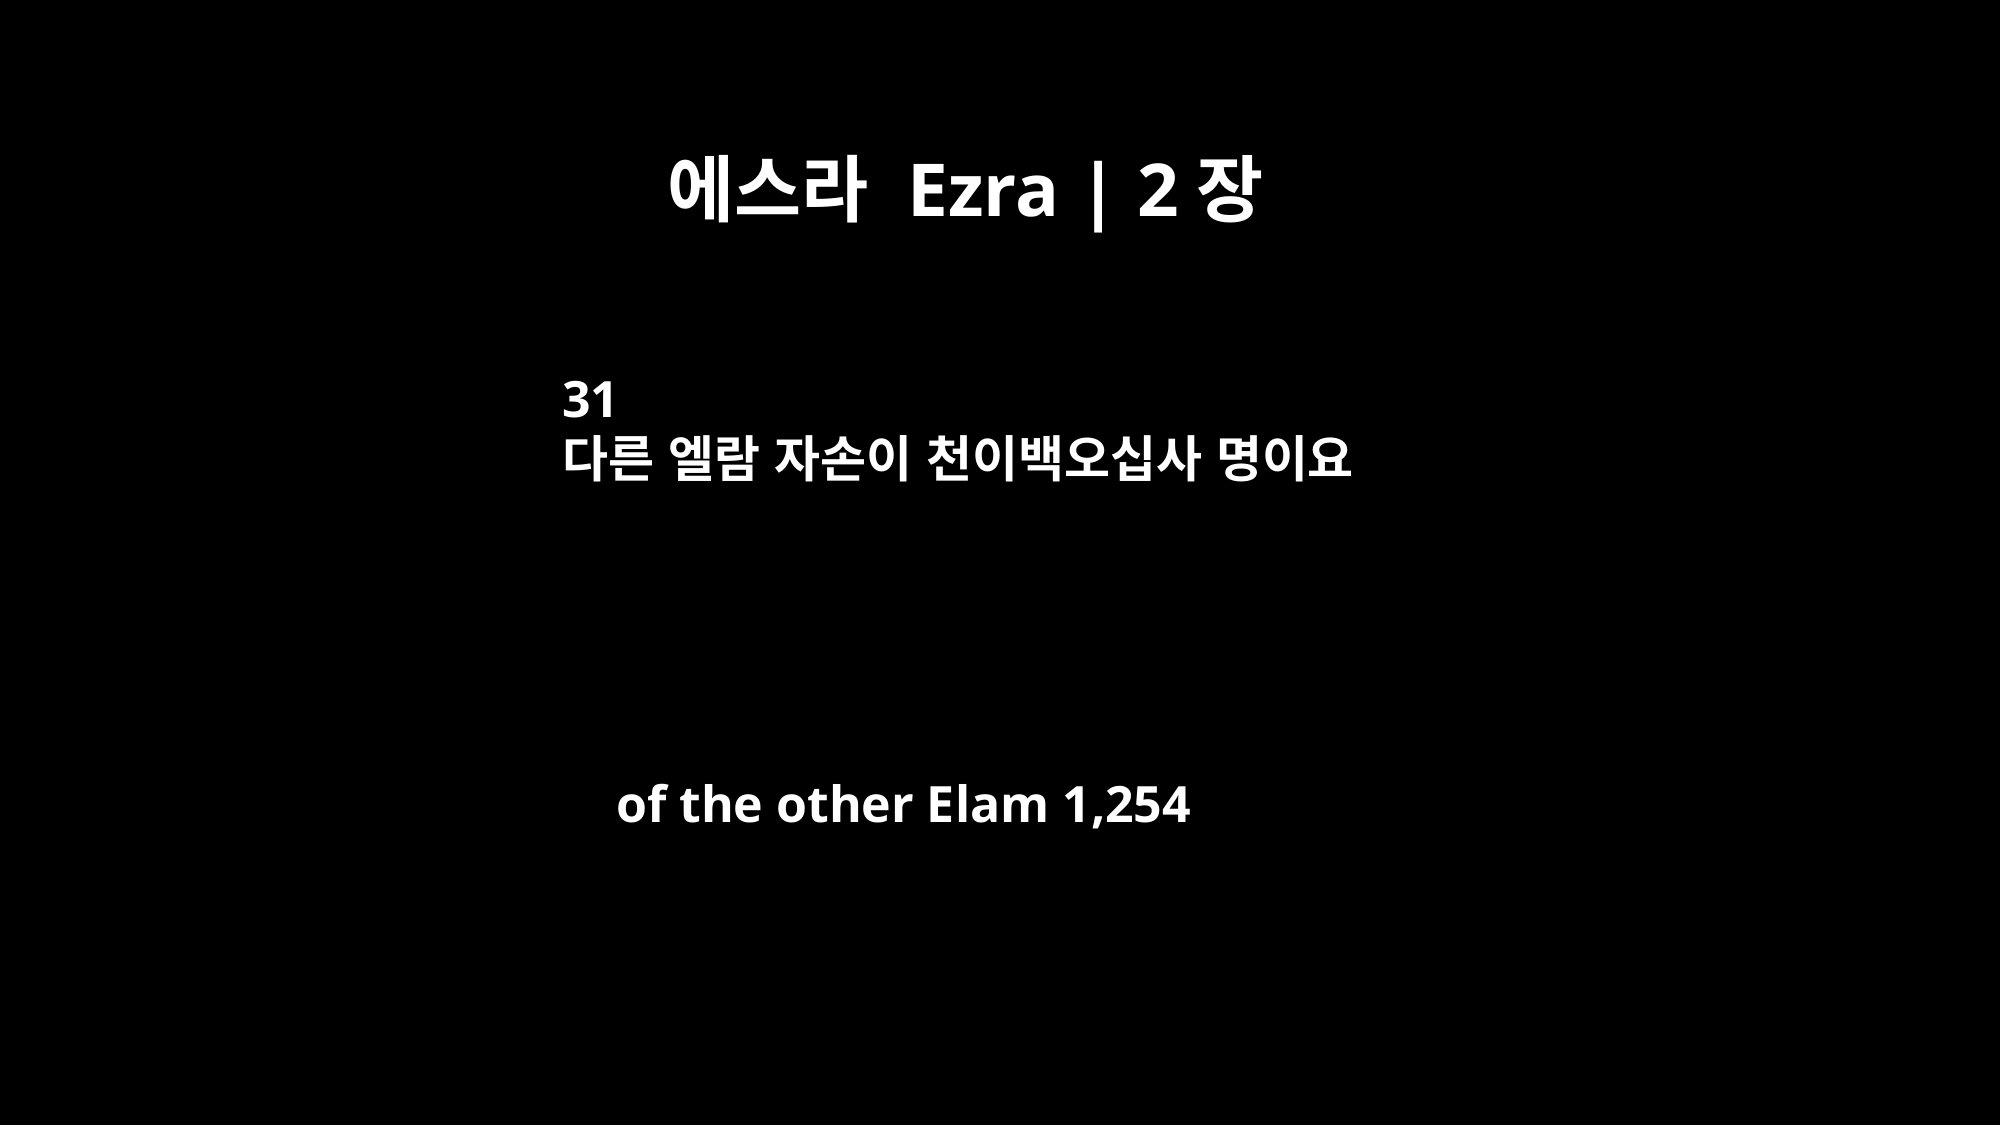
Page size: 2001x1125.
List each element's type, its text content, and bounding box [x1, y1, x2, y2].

text_box 31 다른 엘람 자손이 천이백오십사 명이요 [547, 359, 1370, 495]
text_box 에스라 Ezra | 2장 [652, 136, 1280, 239]
text_box of the other Elam 1,254 [601, 764, 1206, 840]
